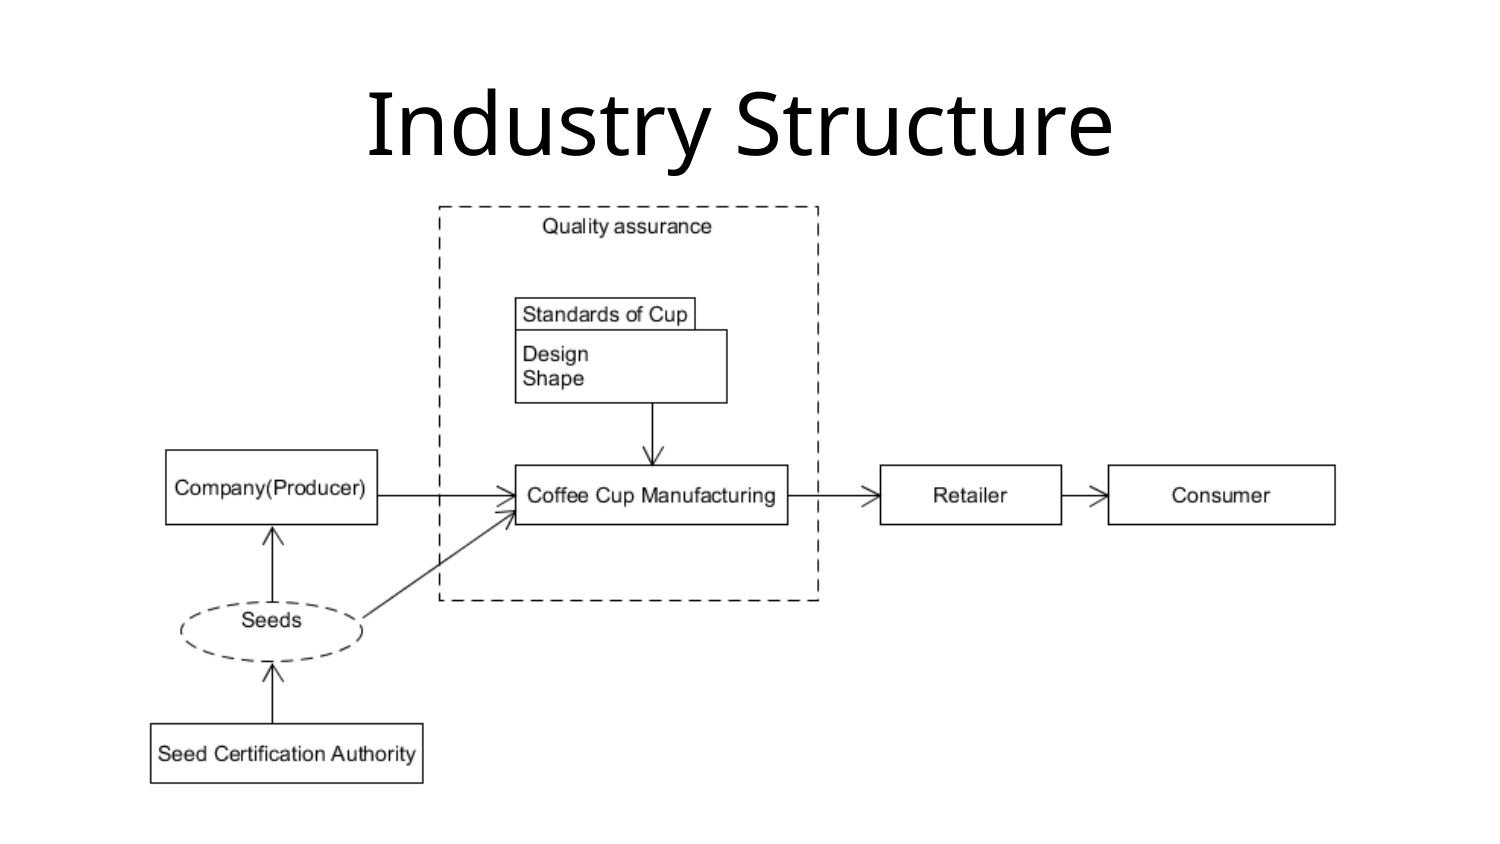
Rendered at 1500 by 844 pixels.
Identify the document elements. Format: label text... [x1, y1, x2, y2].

picture [132, 187, 1368, 816]
title Industry Structure [51, 51, 1449, 189]
